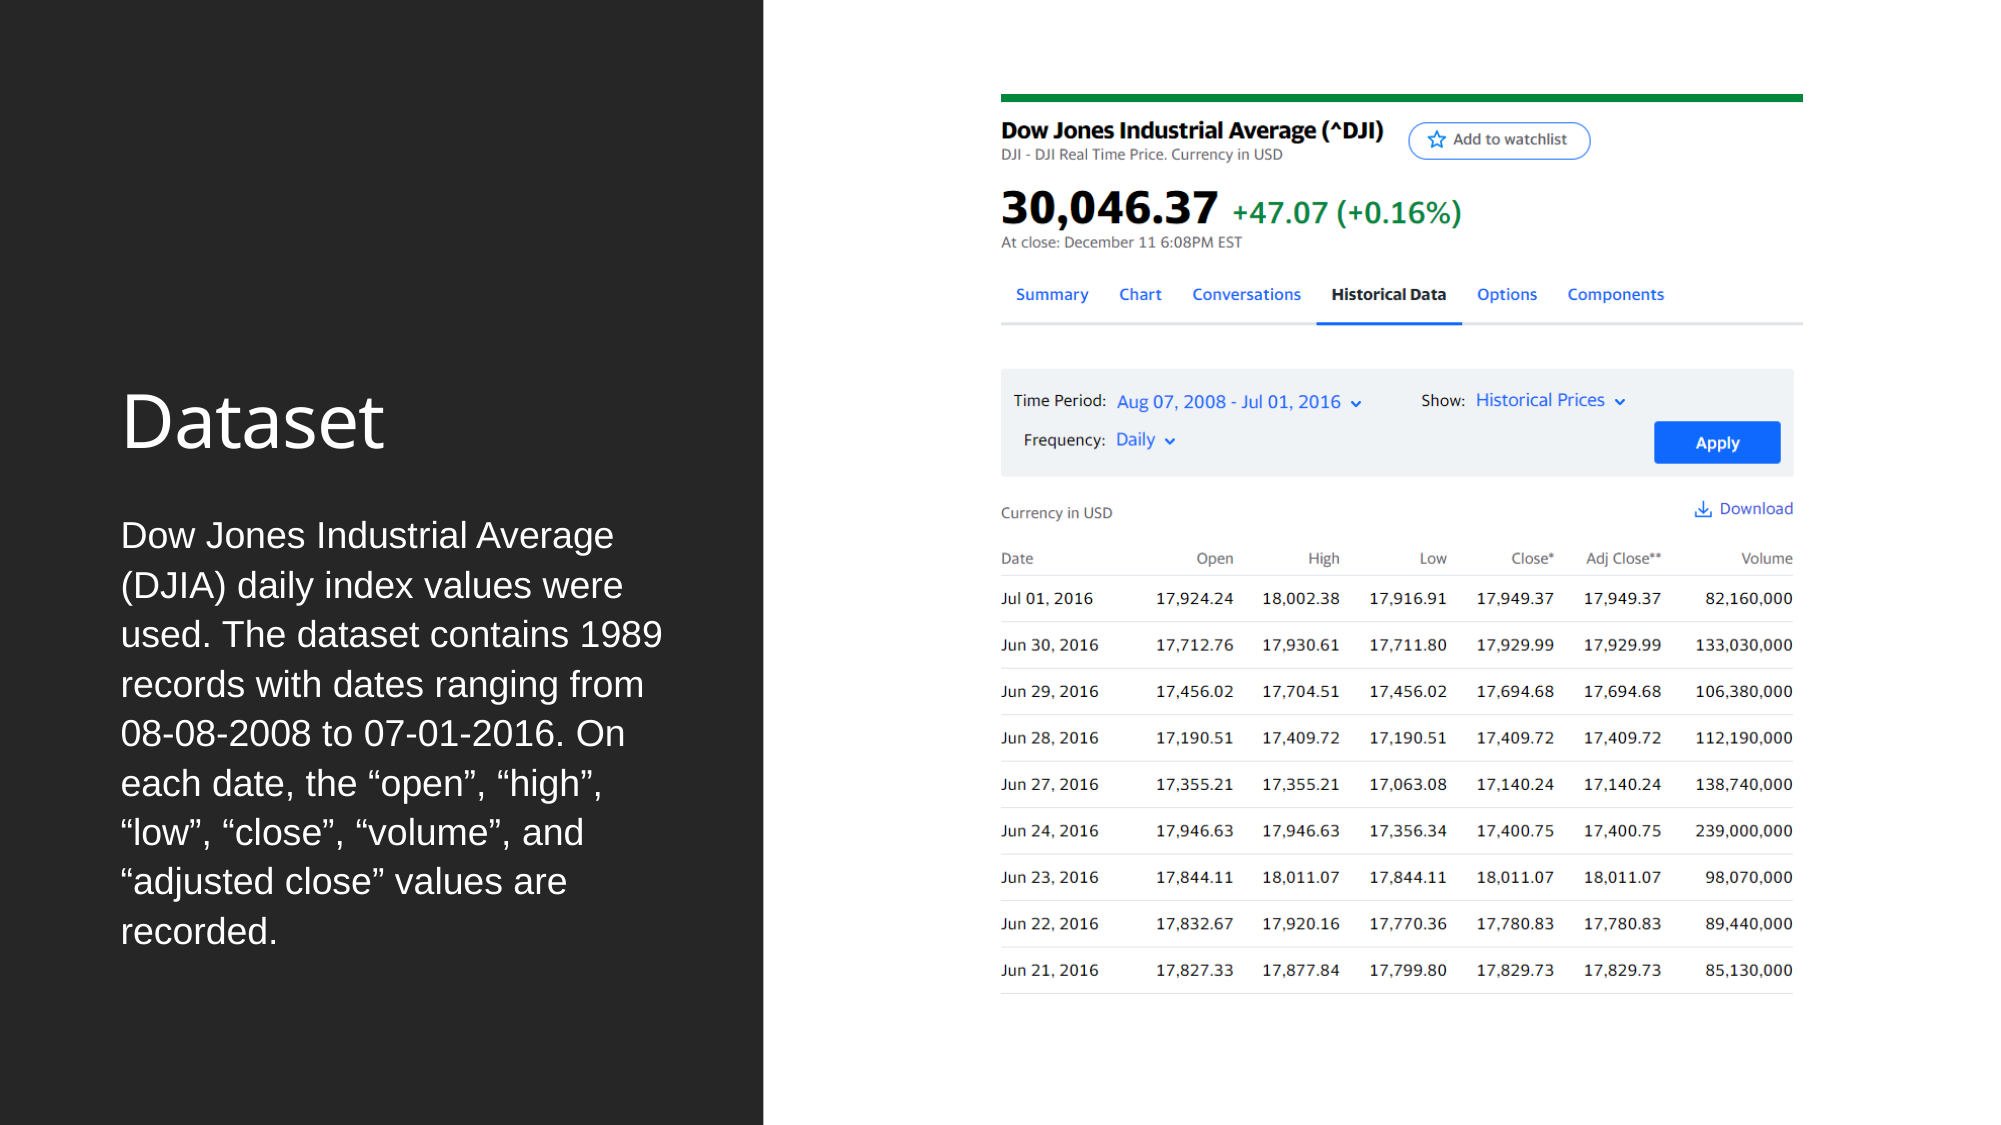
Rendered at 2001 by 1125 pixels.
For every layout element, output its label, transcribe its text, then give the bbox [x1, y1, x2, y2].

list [999, 92, 1804, 996]
title Dataset [105, 128, 683, 473]
list Dow Jones Industrial Average (DJIA) daily index values were used. The dataset contains 1989 records with dates ranging from 08-08-2008 to 07-01-2016. On each date, the “open”, “high”, “low”, “close”, “volume”, and “adjusted close” values are recorded. [105, 499, 683, 1002]
